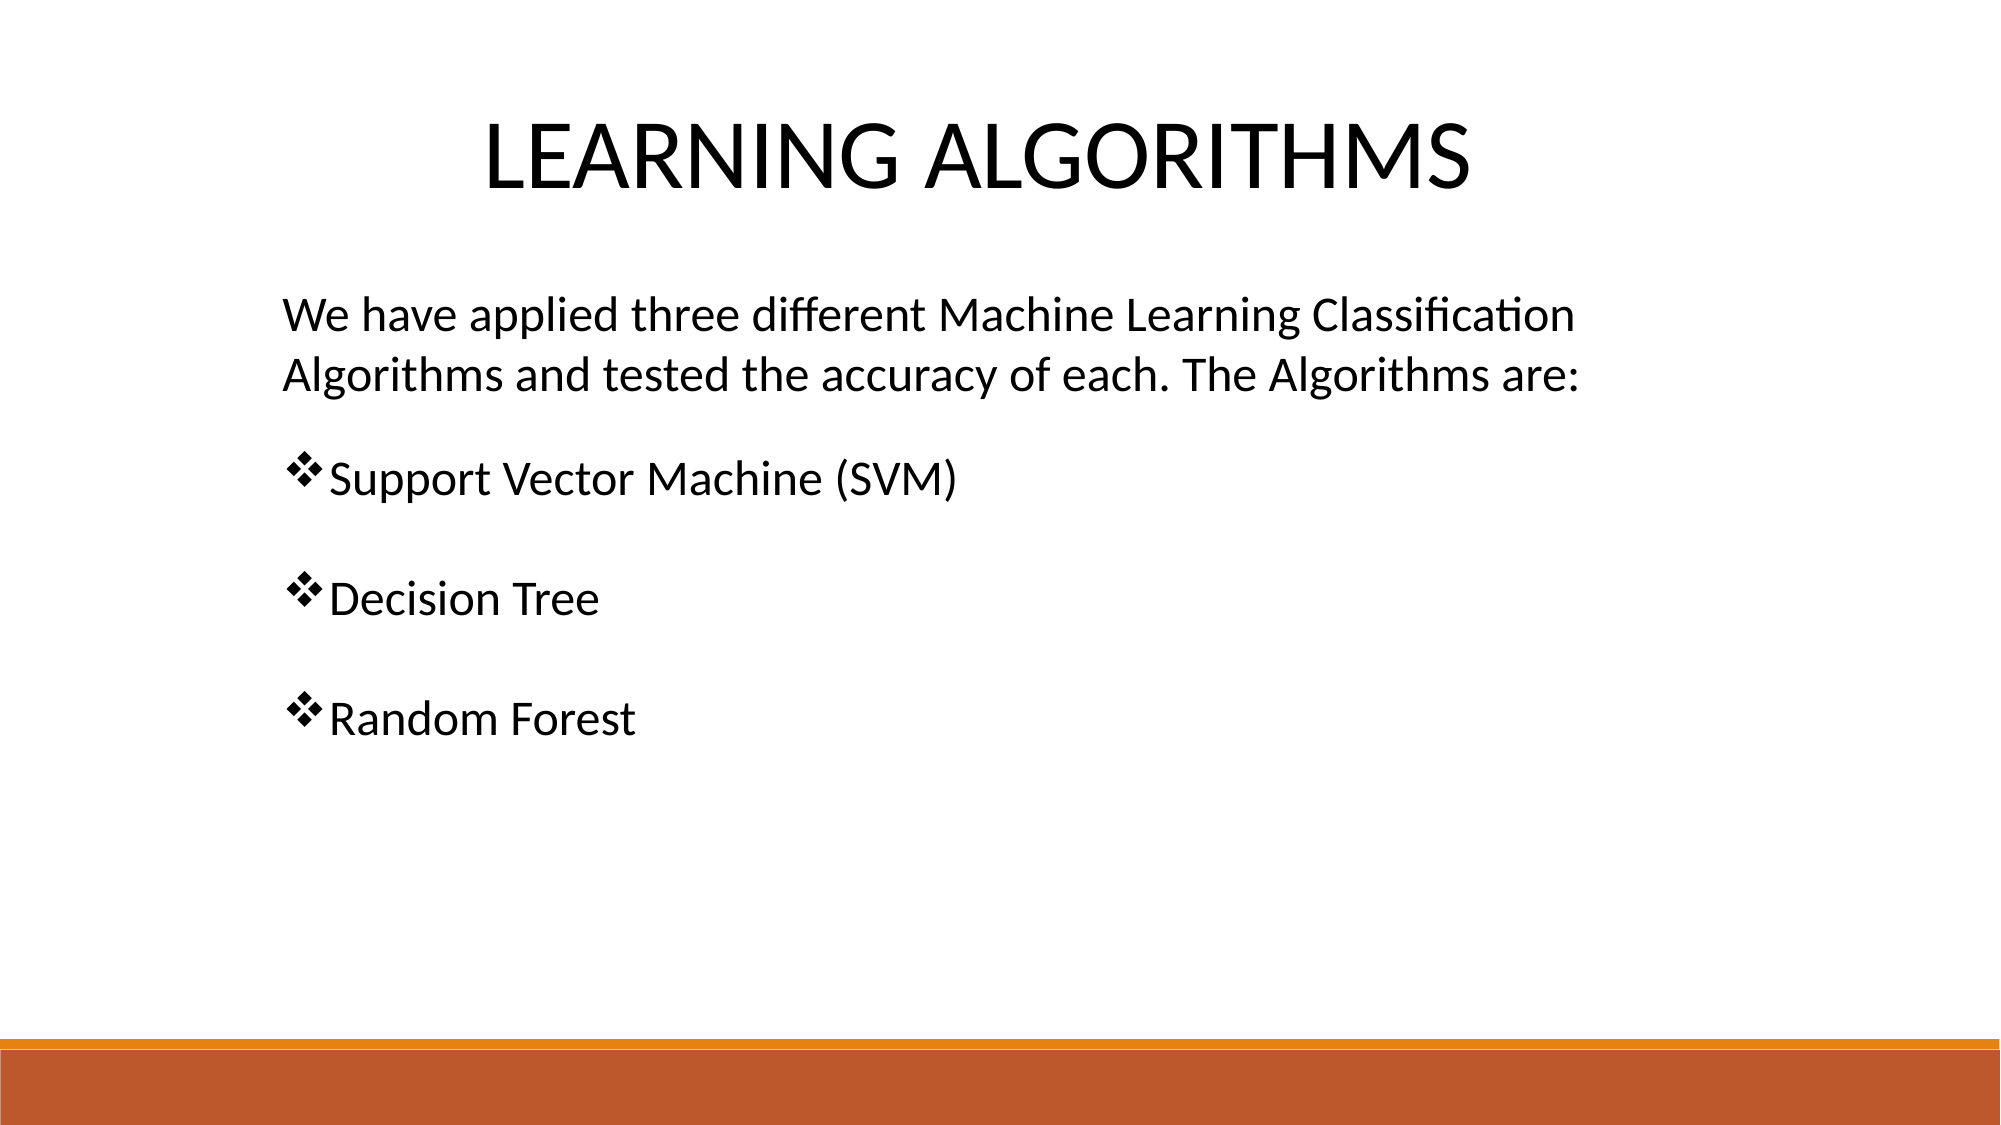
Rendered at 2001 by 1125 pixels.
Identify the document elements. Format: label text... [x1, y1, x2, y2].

text_box We have applied three different Machine Learning Classification Algorithms and tested the accuracy of each. The Algorithms are: [267, 274, 1643, 410]
text_box Support Vector Machine (SVM) Decision Tree Random Forest [267, 438, 1662, 753]
text_box LEARNING ALGORITHMS [291, 80, 1575, 216]
